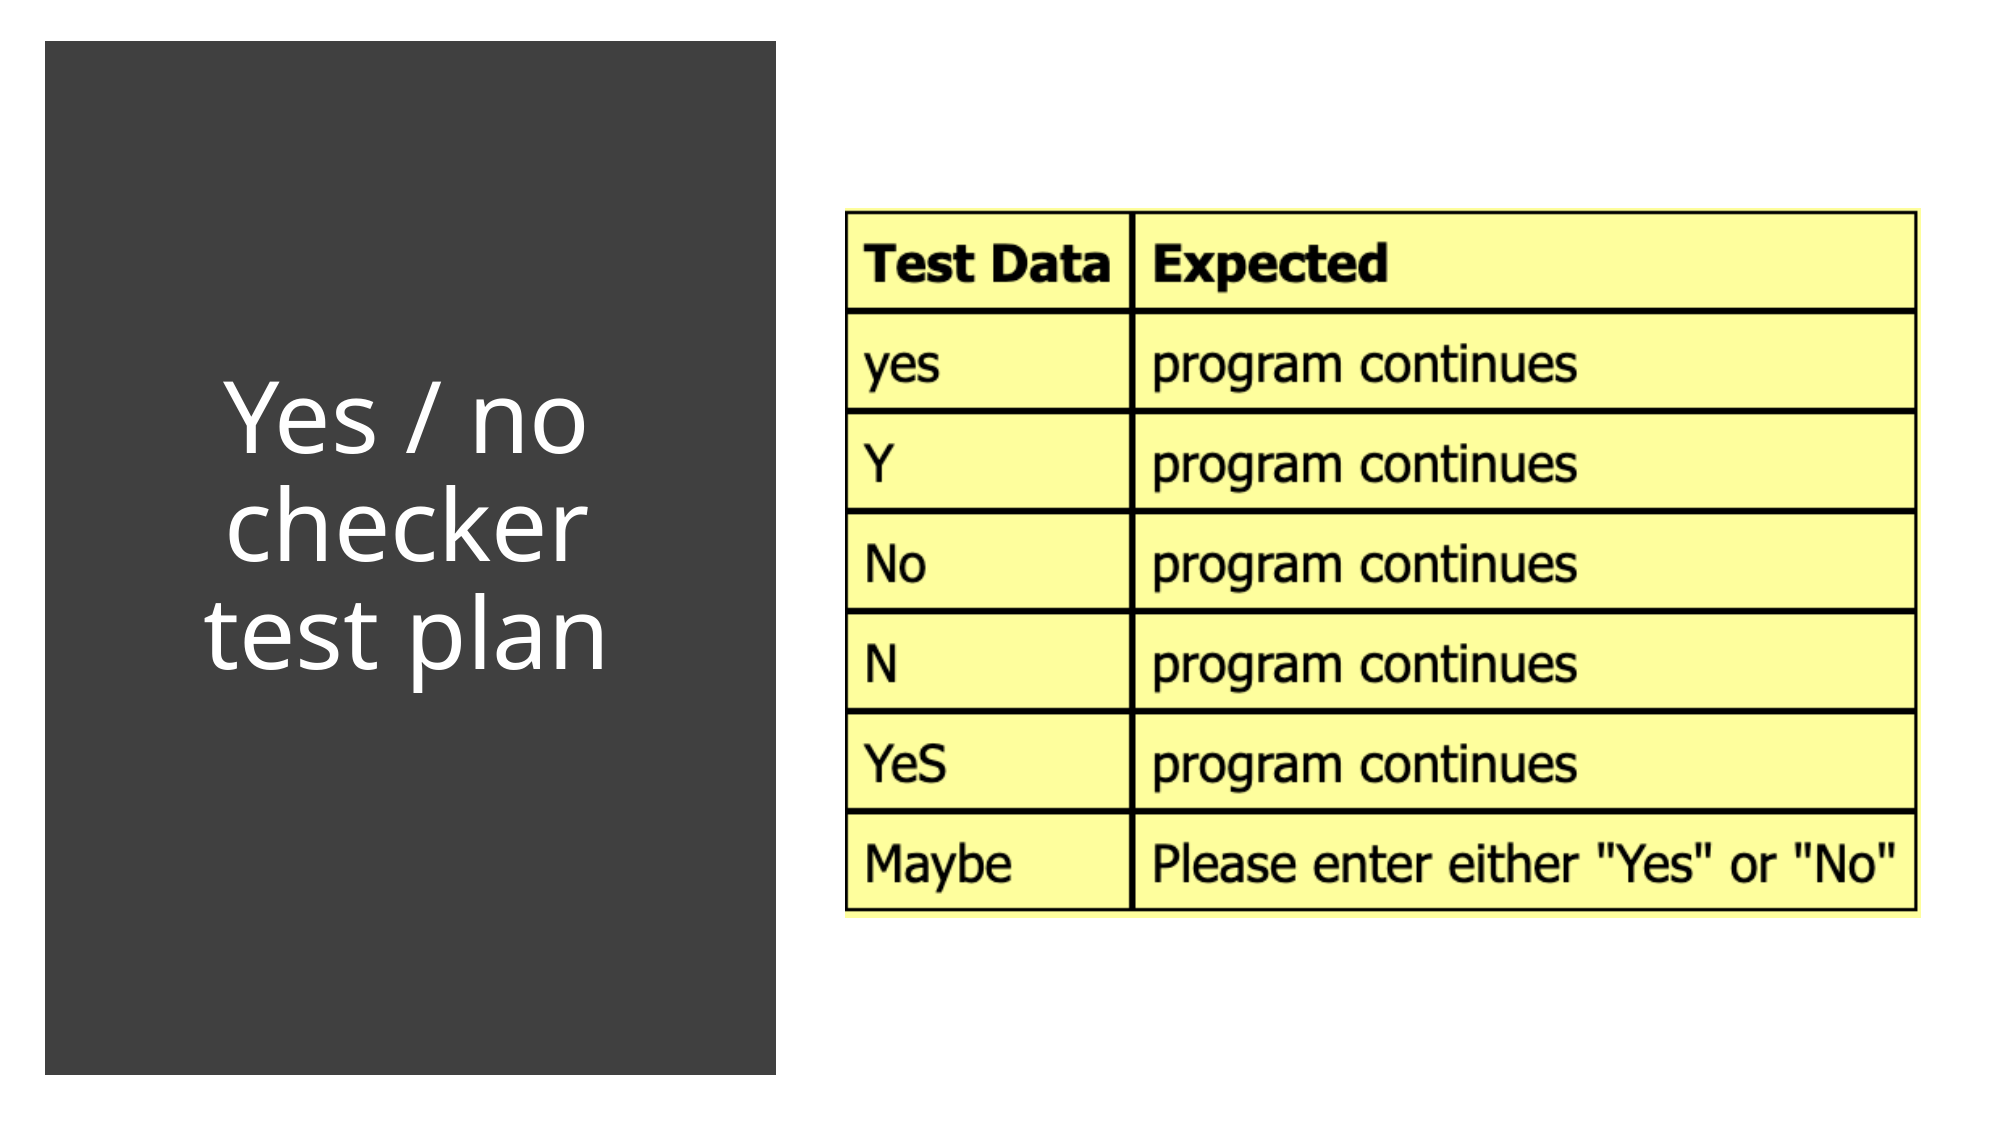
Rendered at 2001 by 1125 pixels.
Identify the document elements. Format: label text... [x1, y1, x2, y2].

title Yes / no checker test plan [121, 121, 693, 936]
text_box [54, 50, 767, 1066]
picture [845, 208, 1921, 918]
